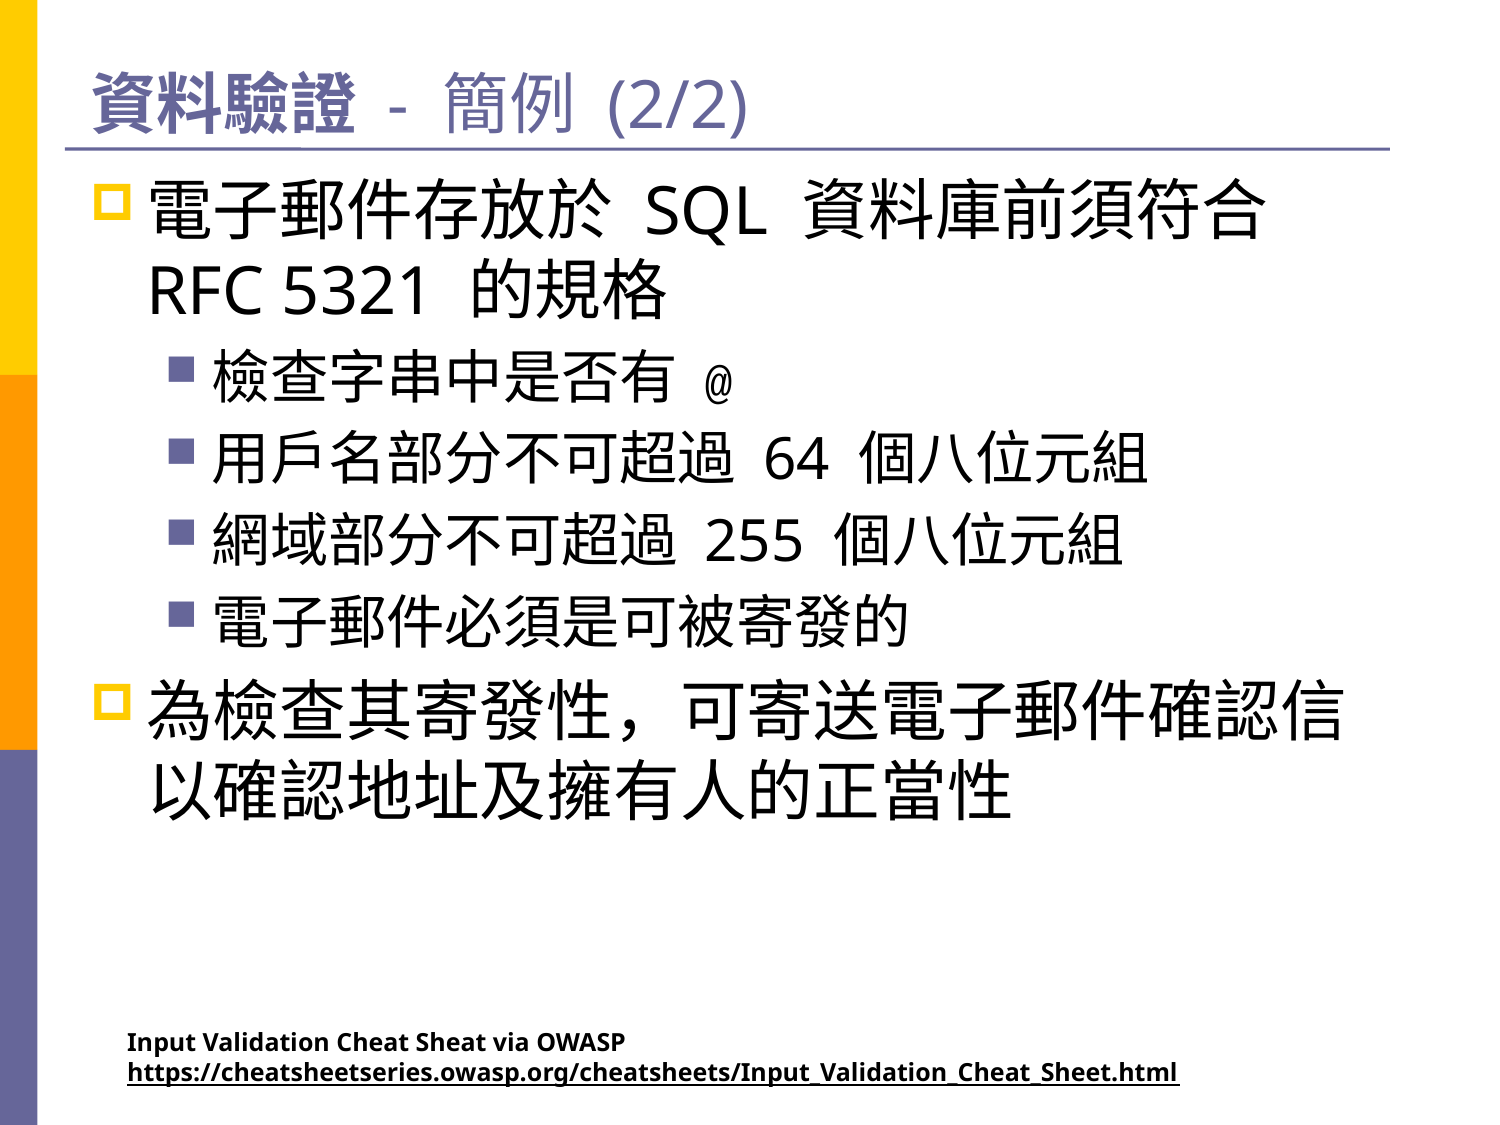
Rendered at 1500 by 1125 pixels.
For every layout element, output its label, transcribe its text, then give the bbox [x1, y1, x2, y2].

list 電子郵件存放於 SQL 資料庫前須符合 RFC 5321 的規格 檢查字串中是否有 @ 用戶名部分不可超過 64 個八位元組 網域部分不可超過 255 個八位元組 電子郵件必須是可被寄發的 為檢查其寄發性，可寄送電子郵件確認信以確認地址及擁有人的正當性 [75, 160, 1425, 1006]
text_box Input Validation Cheat Sheat via OWASP https://cheatsheetseries.owasp.org/cheatsheets/Input_Validation_Cheat_Sheet.html [112, 1019, 1500, 1100]
title 資料驗證 - 簡例 (2/2) [75, 19, 1425, 149]
